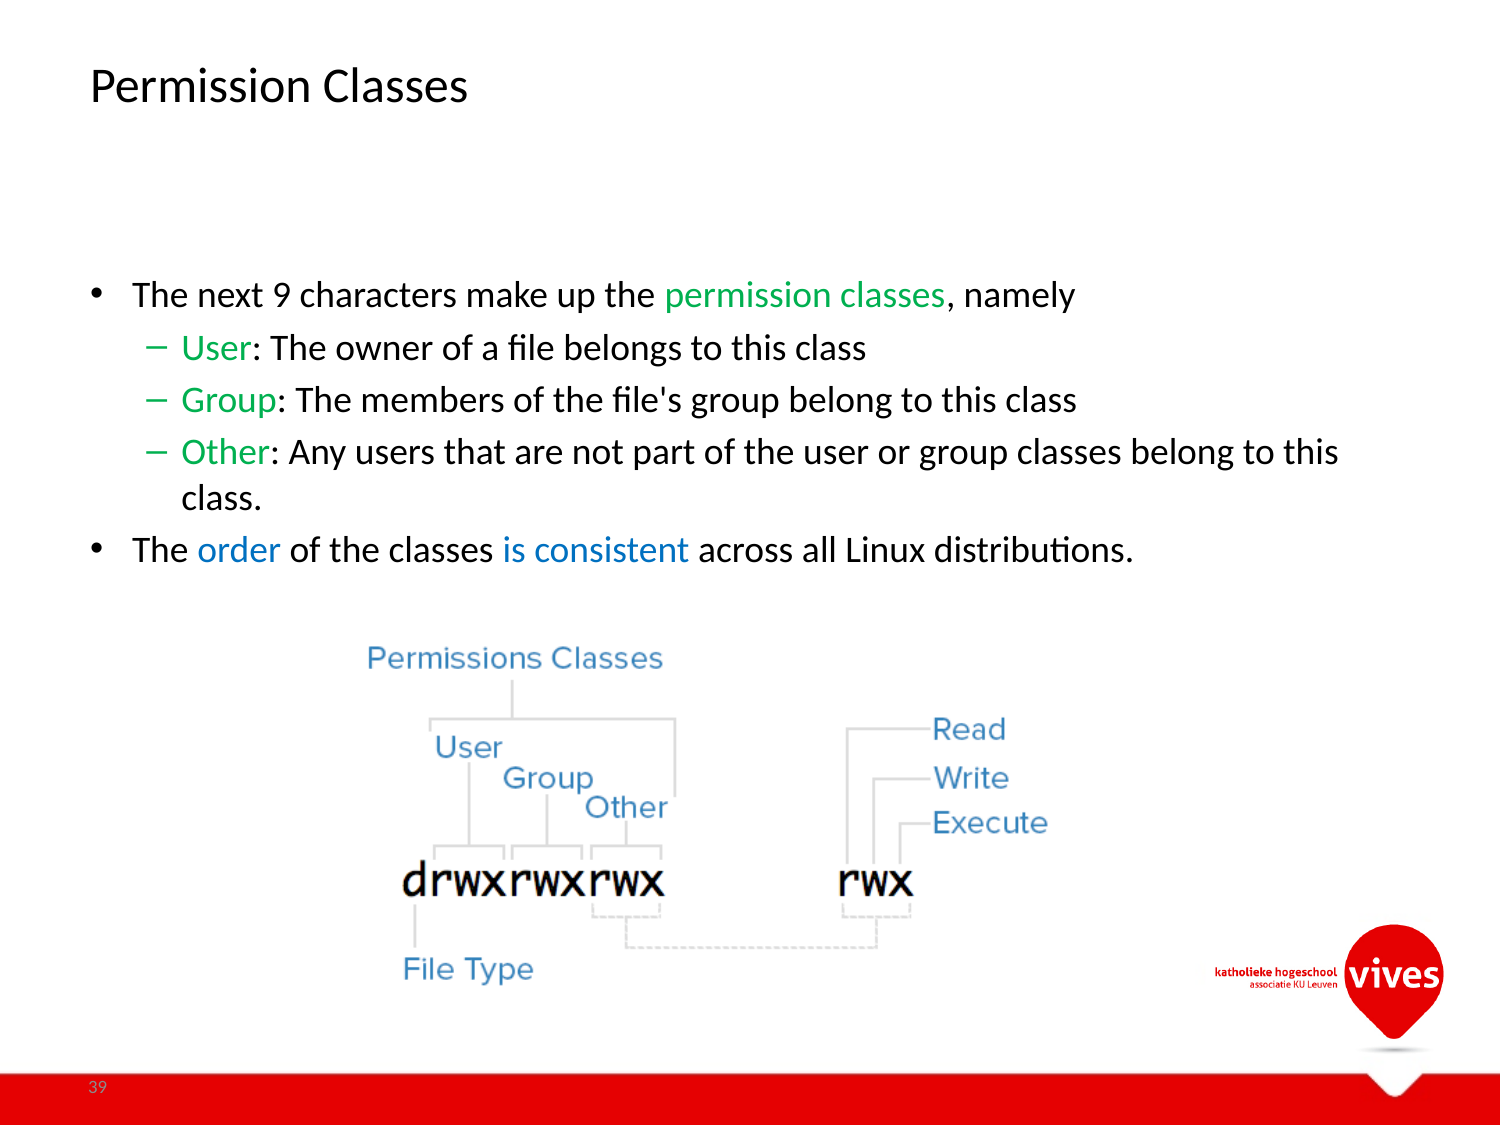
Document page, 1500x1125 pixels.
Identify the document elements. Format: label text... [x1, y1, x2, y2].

list The next 9 characters make up the permission classes, namely User: The owner of a file belongs to this class Group: The members of the file's group belong to this class Other: Any users that are not part of the user or group classes belong to this class. The order of the classes is consistent across all Linux distributions. [75, 262, 1425, 1005]
slide_number 39 [73, 1056, 153, 1116]
picture [0, 0, 1500, 1125]
title Permission Classes [75, 45, 1425, 233]
